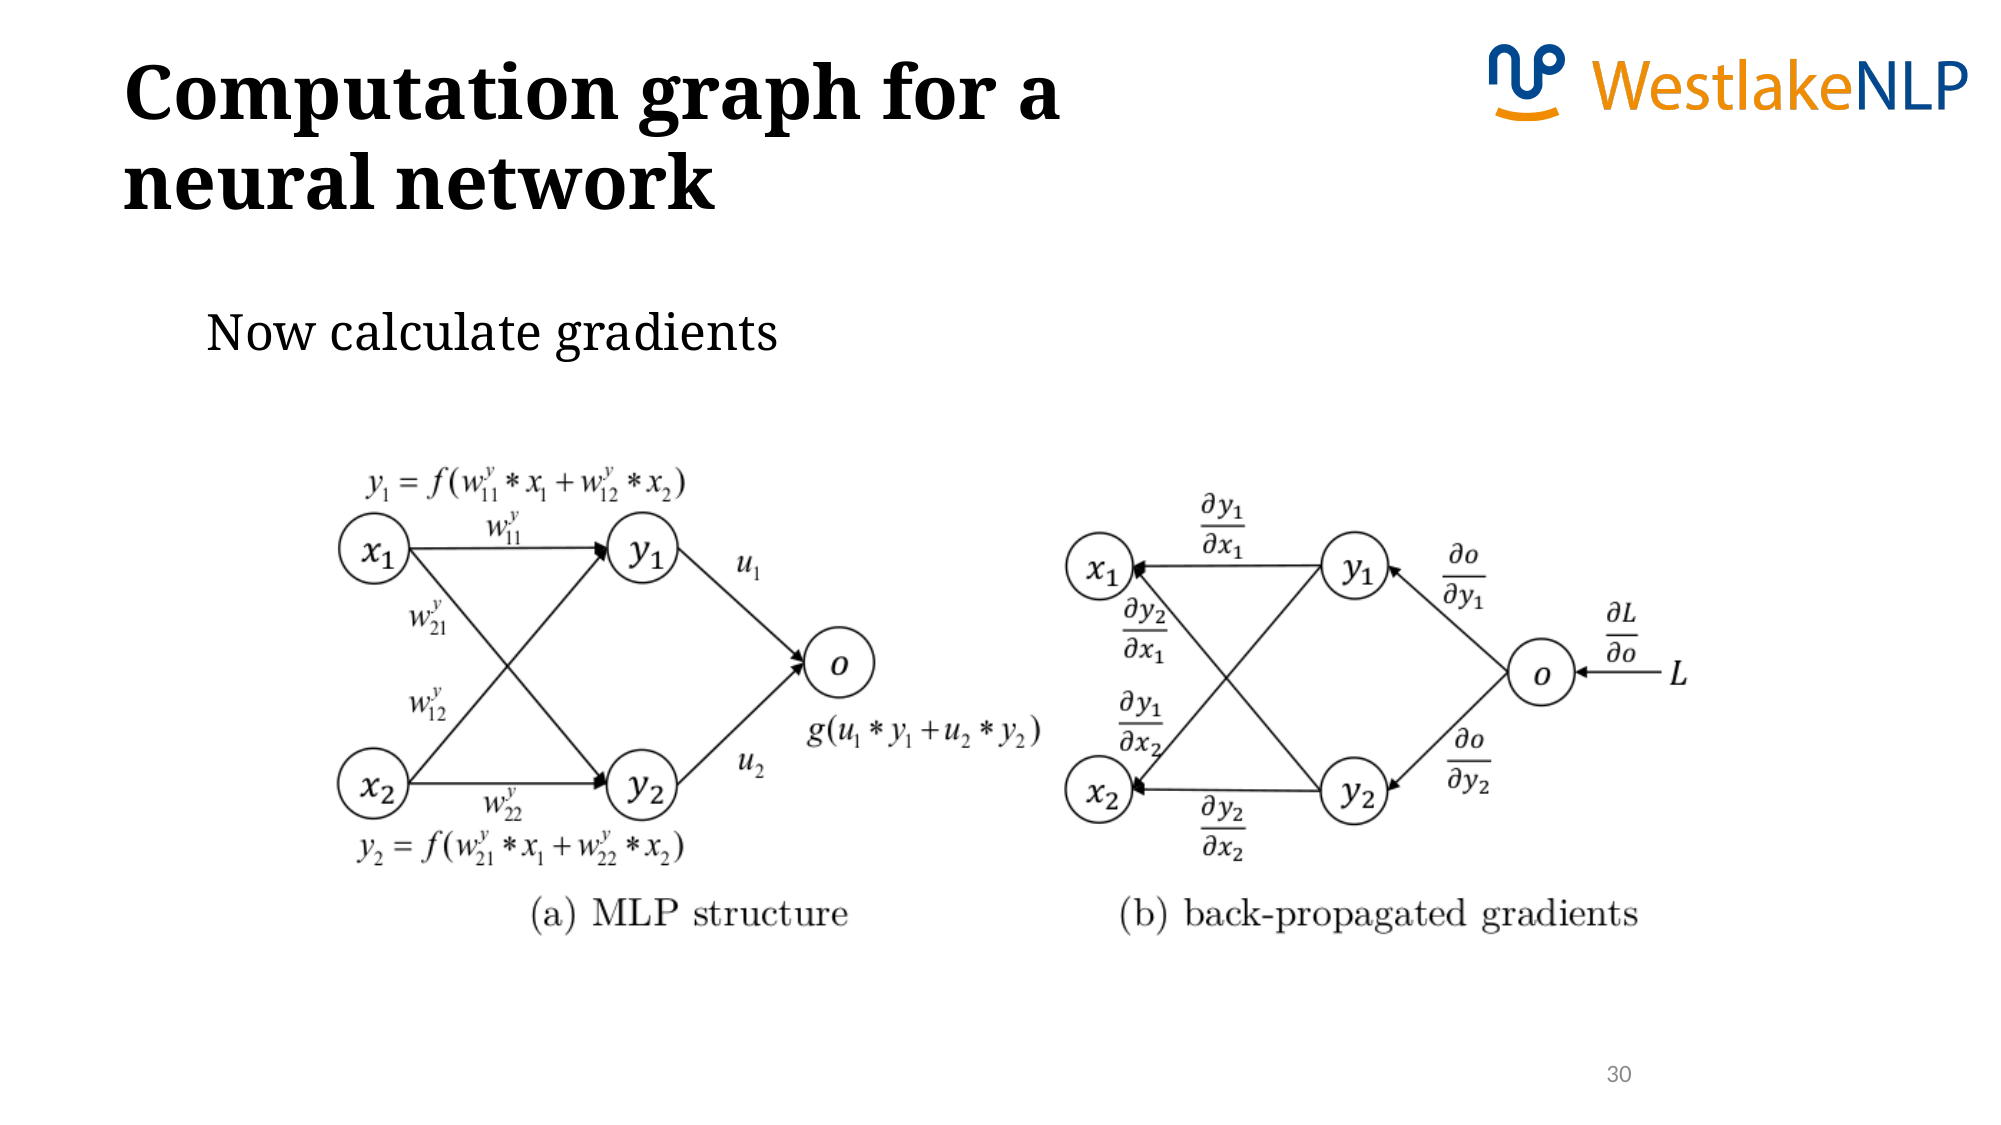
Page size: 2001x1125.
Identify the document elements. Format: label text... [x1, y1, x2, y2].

text_box Computation graph for a neural network [108, 37, 1345, 232]
picture [314, 443, 1712, 960]
slide_number 30 [1309, 1042, 1647, 1103]
text_box Now calculate gradients [192, 263, 1457, 369]
picture [1459, 0, 2000, 170]
